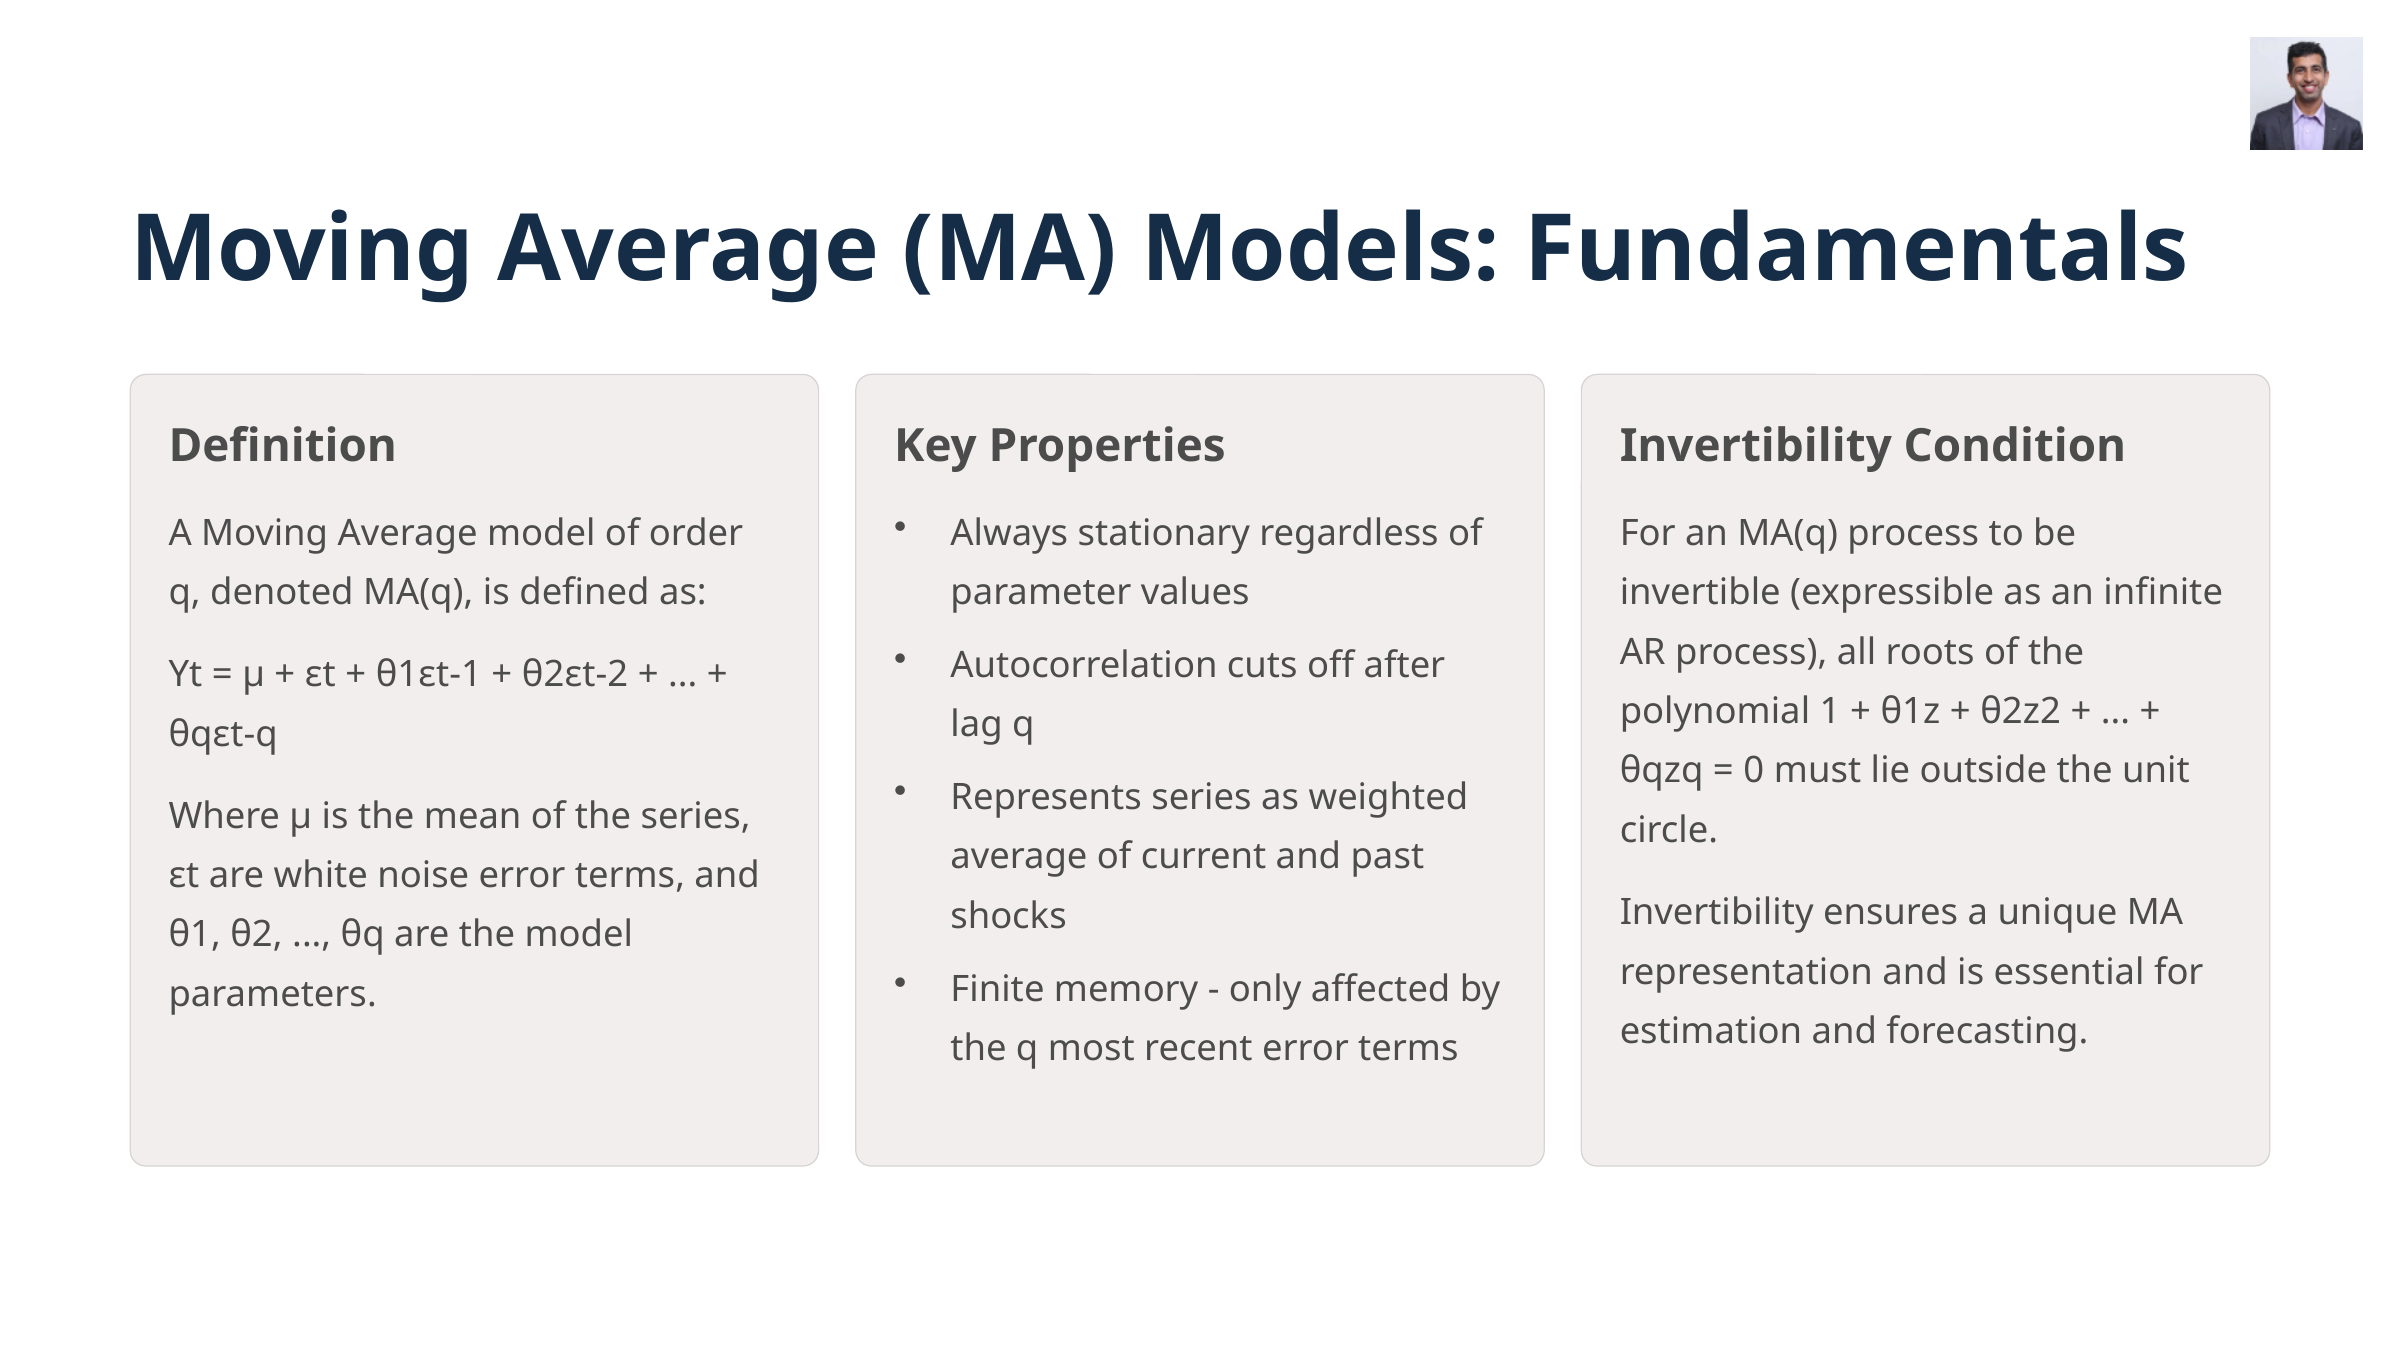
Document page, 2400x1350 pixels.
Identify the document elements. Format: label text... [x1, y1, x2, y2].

text_box A Moving Average model of order q, denoted MA(q), is defined as: [168, 493, 781, 613]
text_box Where μ is the mean of the series, εt are white noise error terms, and θ1, θ2, ..., θq are the model parameters. [168, 776, 781, 1015]
text_box Represents series as weighted average of current and past shocks [894, 757, 1506, 937]
text_box [1581, 374, 2270, 1167]
text_box Invertibility ensures a unique MA representation and is essential for estimation and forecasting. [1619, 872, 2232, 1052]
text_box Invertibility Condition [1619, 412, 2111, 471]
text_box Moving Average (MA) Models: Fundamentals [130, 183, 2174, 301]
picture [2249, 37, 2363, 150]
text_box Yt = μ + εt + θ1εt-1 + θ2εt-2 + ... + θqεt-q [168, 634, 781, 754]
text_box Key Properties [894, 412, 1360, 471]
text_box Definition [168, 412, 634, 471]
text_box For an MA(q) process to be invertible (expressible as an infinite AR process), all roots of the polynomial 1 + θ1z + θ2z2 + ... + θqzq = 0 must lie outside the unit circle. [1619, 493, 2232, 851]
text_box [130, 374, 819, 1167]
text_box [855, 374, 1545, 1167]
text_box Finite memory - only affected by the q most recent error terms [894, 949, 1506, 1128]
text_box Always stationary regardless of parameter values [894, 493, 1506, 613]
text_box Autocorrelation cuts off after lag q [894, 625, 1506, 745]
